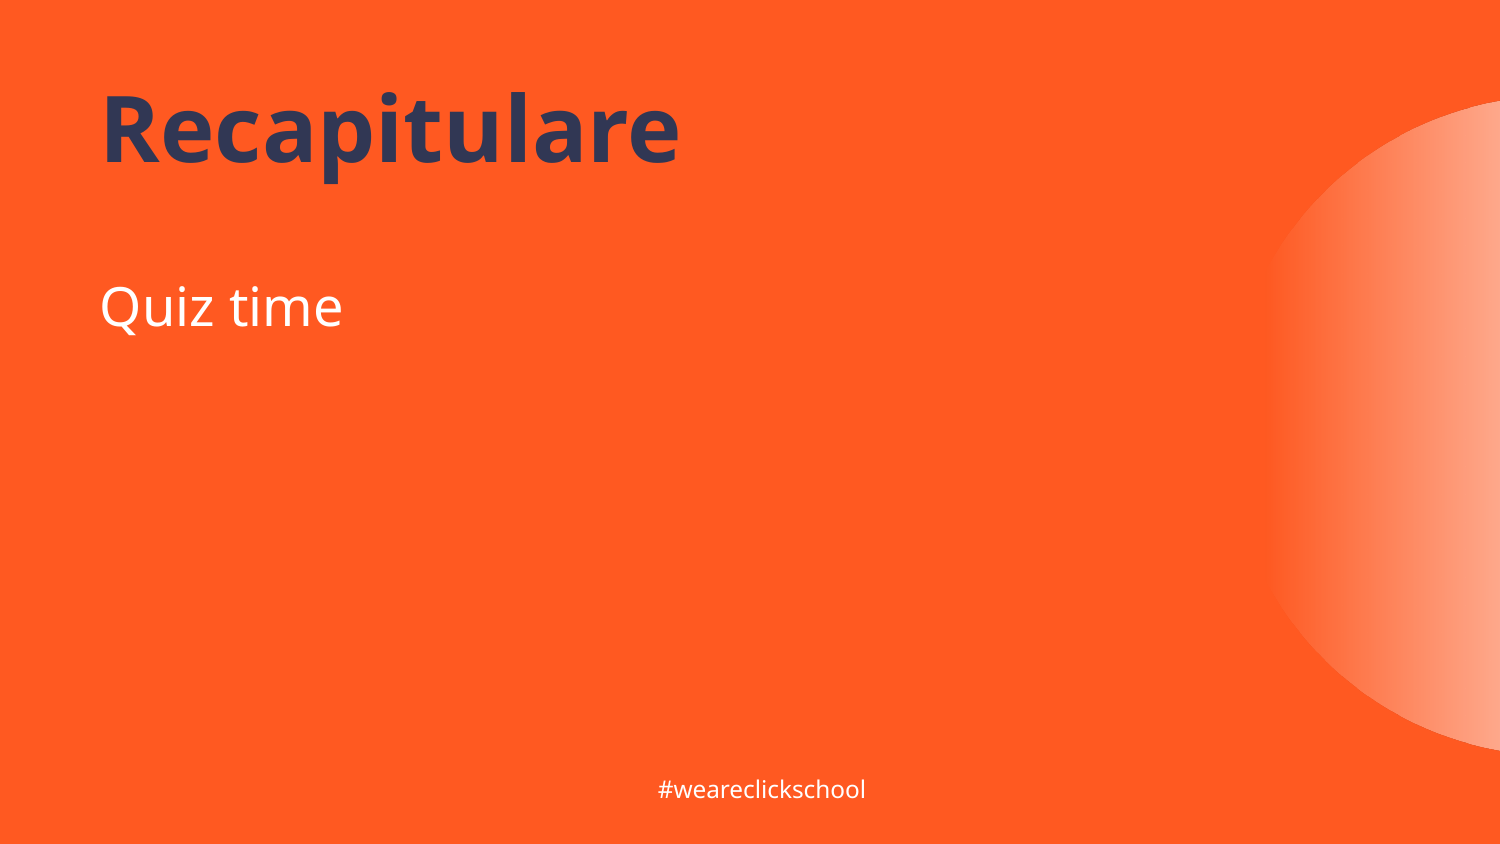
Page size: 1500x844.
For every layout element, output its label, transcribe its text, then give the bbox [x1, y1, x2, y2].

title Quiz time [85, 257, 1016, 689]
picture [1021, 79, 1500, 771]
subtitle #weareclickschool [618, 770, 906, 814]
title Recapitulare [85, 55, 1124, 189]
